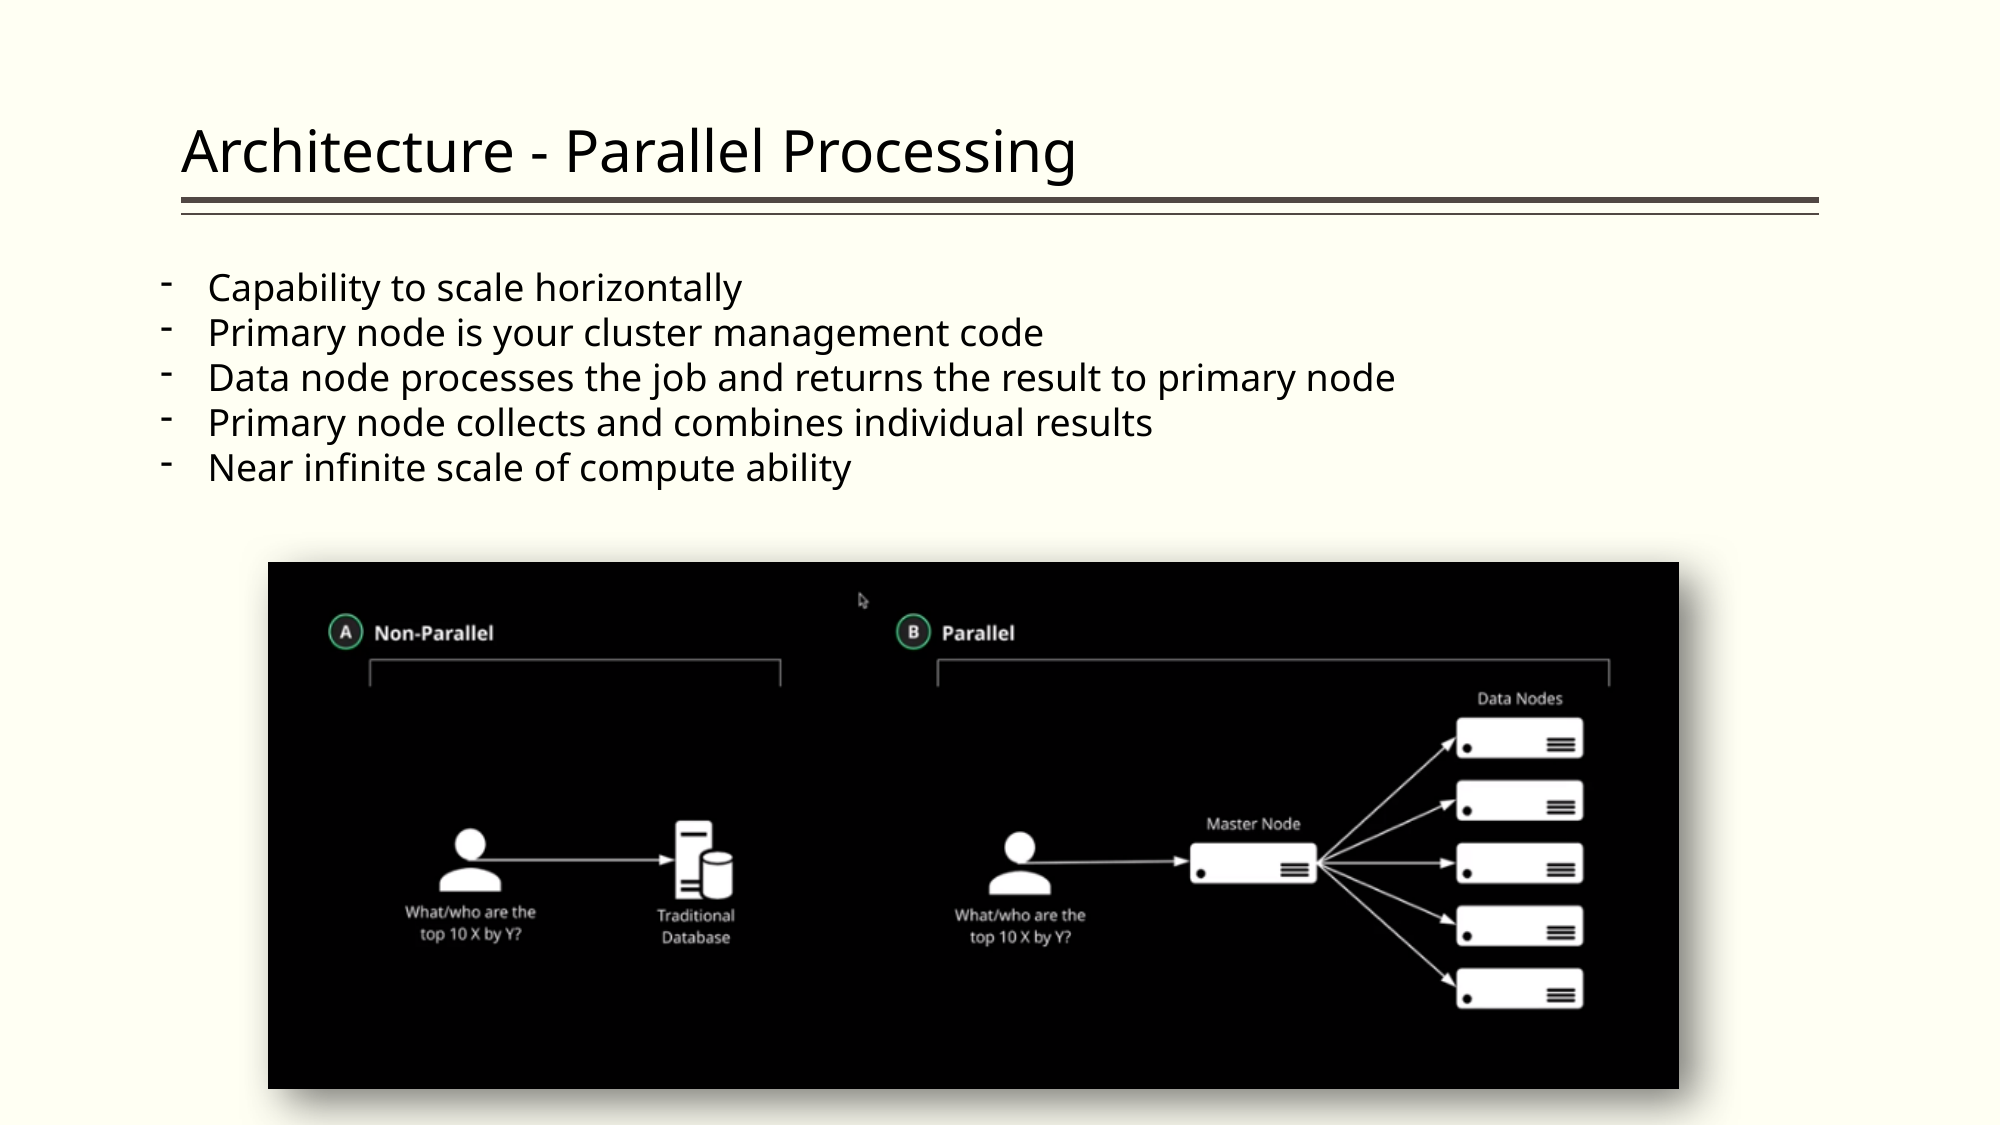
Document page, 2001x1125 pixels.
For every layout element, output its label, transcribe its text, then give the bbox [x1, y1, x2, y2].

title Architecture - Parallel Processing [181, 12, 1819, 193]
text_box Capability to scale horizontally Primary node is your cluster management code Data node processes the job and returns the result to primary node Primary node collects and combines individual results Near infinite scale of compute ability [145, 256, 1679, 587]
picture [268, 562, 1679, 1089]
